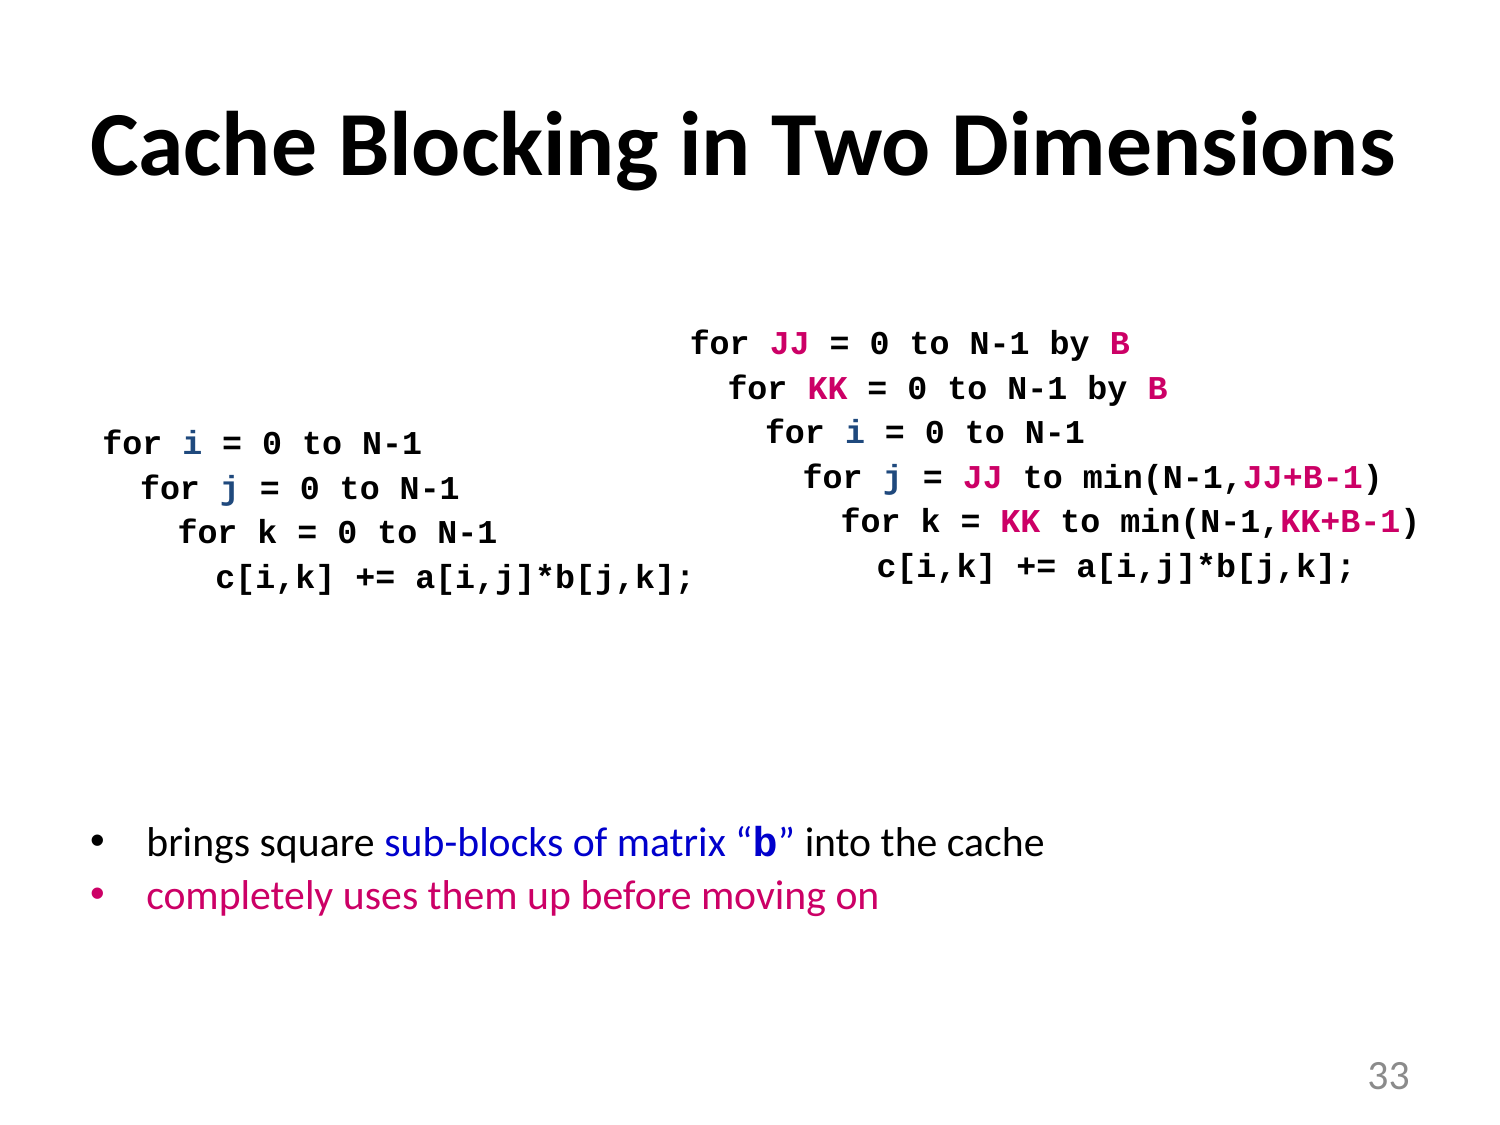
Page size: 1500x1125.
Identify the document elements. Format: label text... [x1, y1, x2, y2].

text_box for JJ = 0 to N-1 by B for KK = 0 to N-1 by B for i = 0 to N-1 for j = JJ to min(N-1,JJ+B-1) for k = KK to min(N-1,KK+B-1) c[i,k] += a[i,j]*b[j,k]; [675, 324, 1463, 591]
title Cache Blocking in Two Dimensions [75, 45, 1425, 233]
slide_number 33 [1074, 1042, 1425, 1103]
list brings square sub-blocks of matrix “b” into the cache completely uses them up before moving on [75, 812, 1417, 994]
text_box for i = 0 to N-1 for j = 0 to N-1 for k = 0 to N-1 c[i,k] += a[i,j]*b[j,k]; [87, 424, 725, 602]
